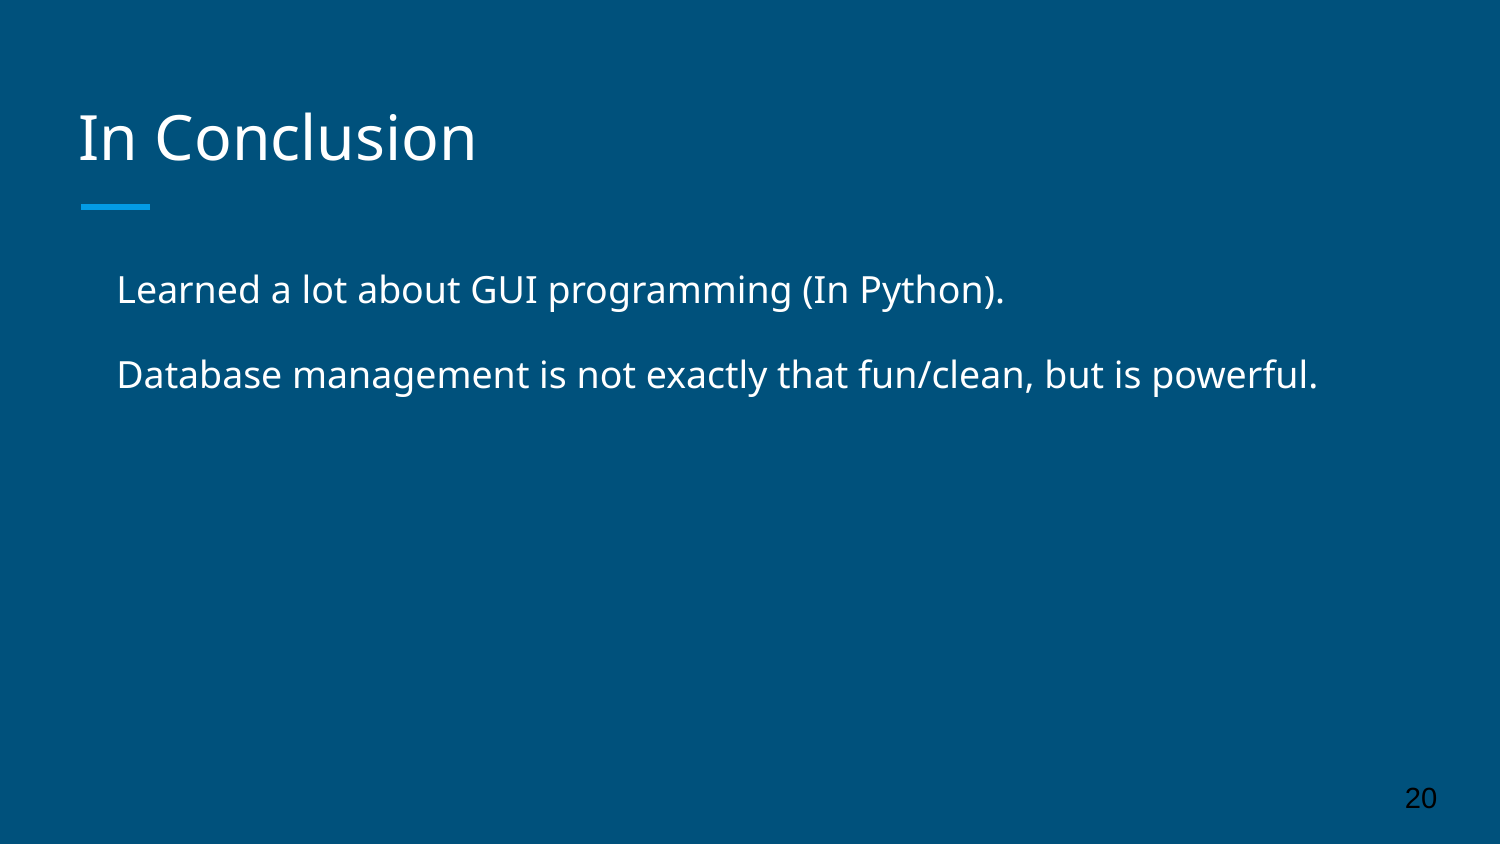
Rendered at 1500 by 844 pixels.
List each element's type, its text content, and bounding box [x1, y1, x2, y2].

list Learned a lot about GUI programming (In Python). Database management is not exactly that fun/clean, but is powerful. [63, 244, 1437, 750]
slide_number ‹#› [1389, 764, 1480, 830]
title In Conclusion [63, 75, 1437, 188]
